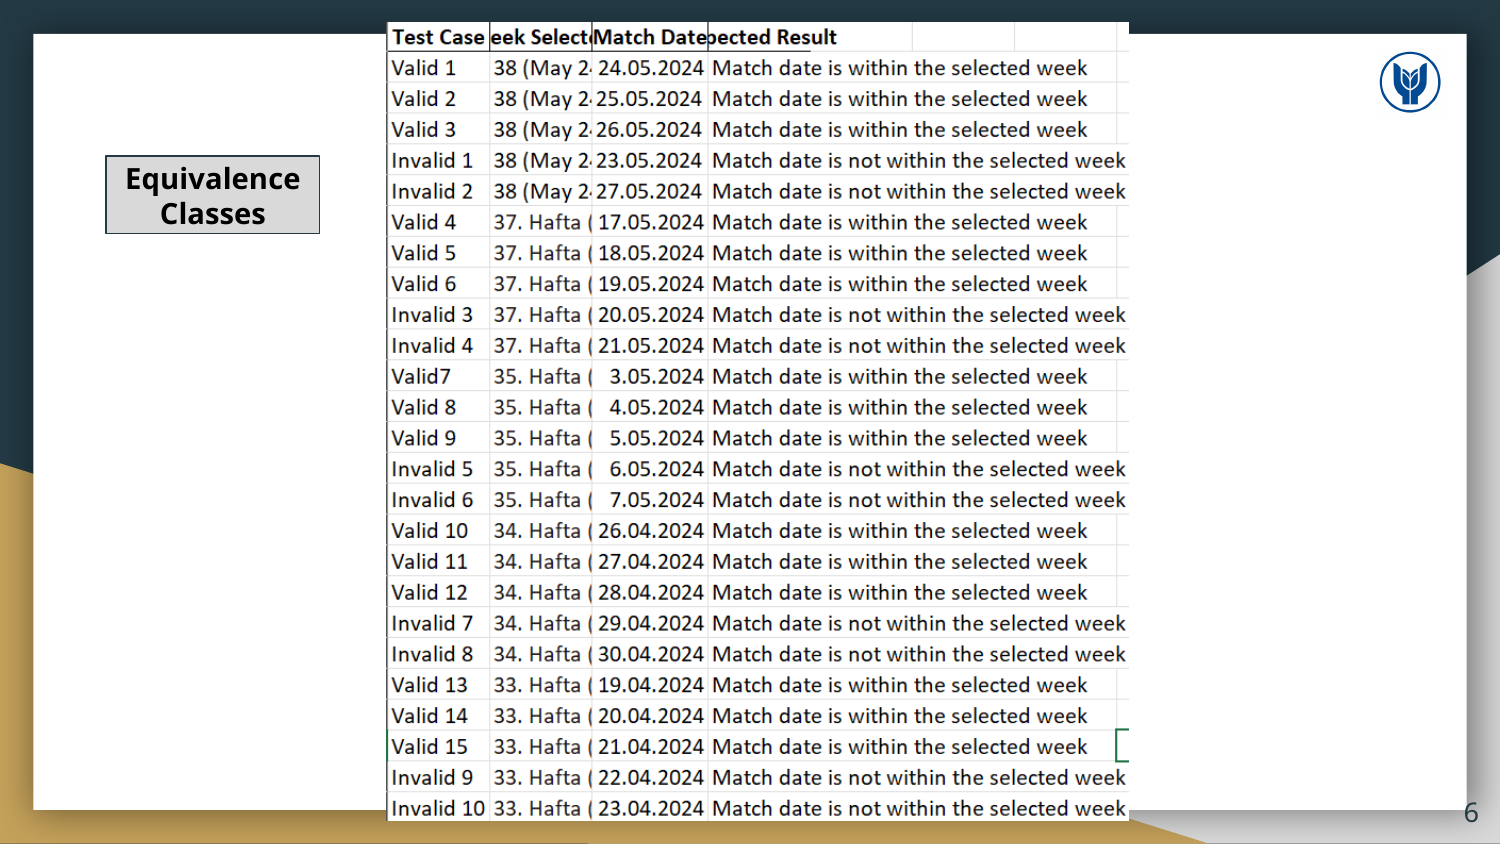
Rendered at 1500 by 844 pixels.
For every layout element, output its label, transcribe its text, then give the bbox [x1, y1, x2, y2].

text_box Equivalence Classes [106, 156, 320, 234]
picture [1373, 46, 1446, 118]
picture [386, 22, 1129, 822]
text_box 6 [1448, 780, 1500, 843]
